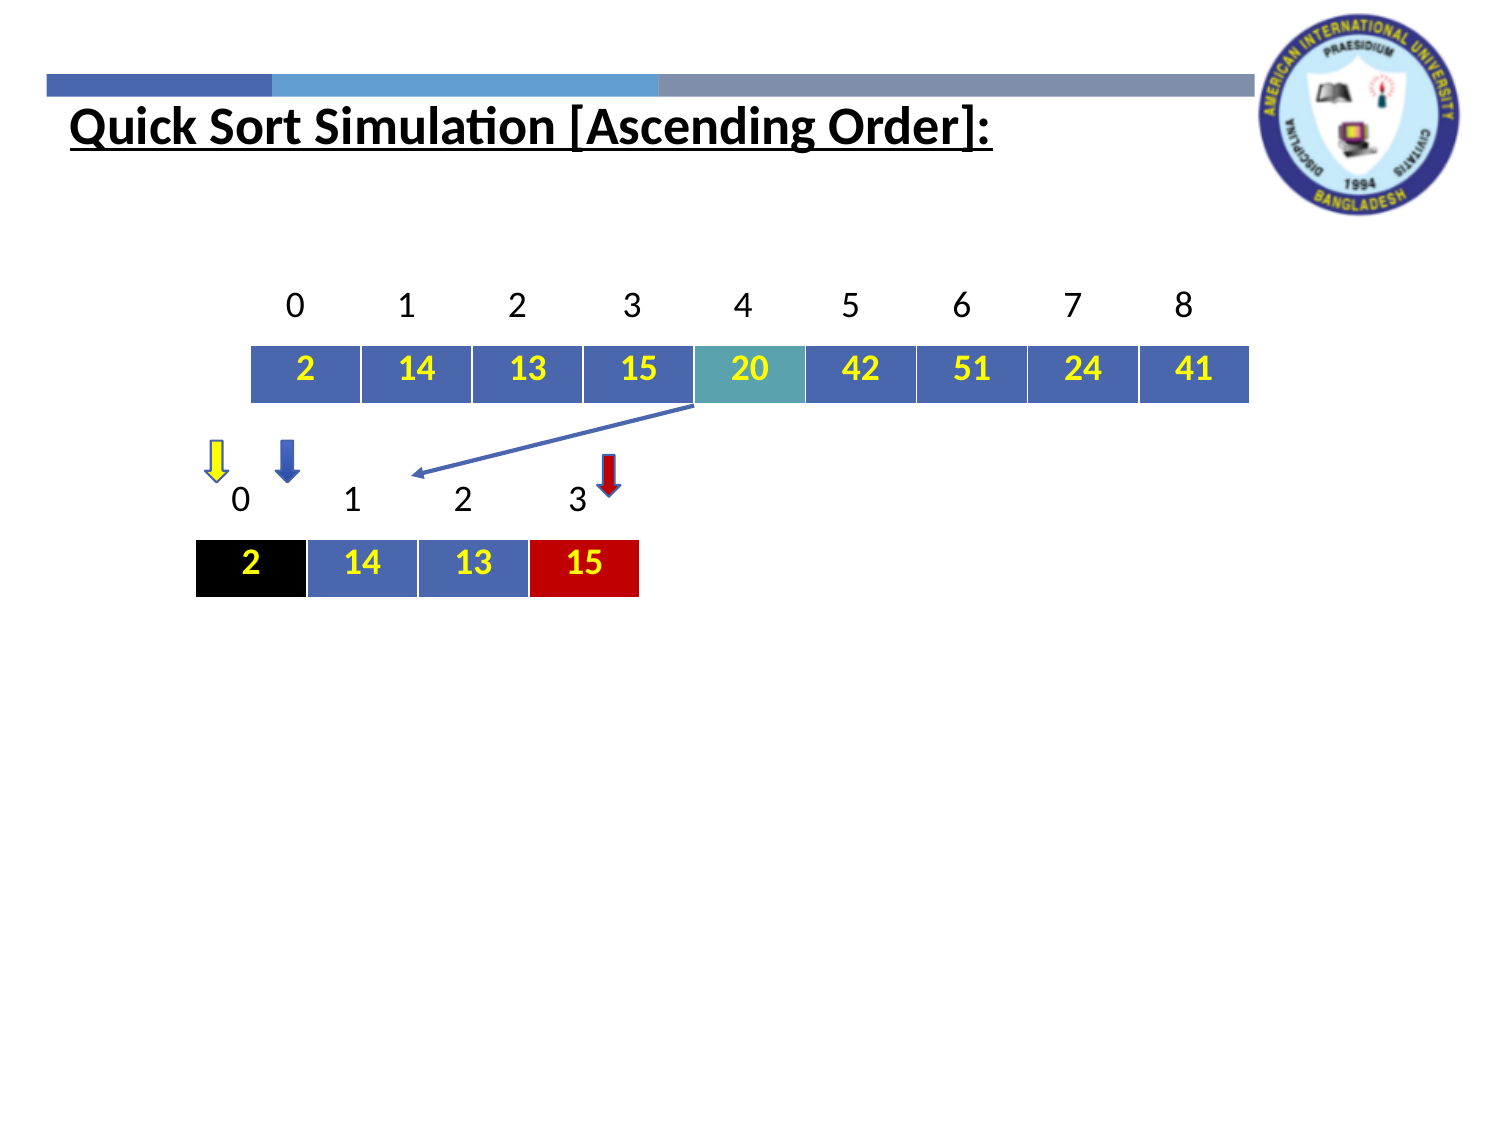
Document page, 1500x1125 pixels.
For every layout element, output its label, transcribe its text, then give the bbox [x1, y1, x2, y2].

picture [1254, 9, 1465, 221]
table_header 7 [1017, 282, 1128, 335]
table_header 20 [695, 346, 805, 403]
table_header 2 [407, 486, 519, 529]
table_header 2 [196, 540, 306, 597]
table_header 42 [806, 346, 916, 403]
table_header 4 [691, 282, 795, 335]
table_header 13 [419, 540, 528, 597]
table_header 24 [1028, 346, 1138, 403]
table_header 15 [530, 540, 639, 597]
text_box [596, 486, 622, 498]
table_header 2 [251, 346, 360, 403]
text_box Quick Sort Simulation [Ascending Order]: [55, 83, 1129, 164]
table_header 1 [296, 476, 407, 529]
table_header 0 [240, 282, 351, 335]
table_header 51 [917, 346, 1027, 403]
table_header 3 [573, 282, 691, 335]
text_box [274, 439, 301, 484]
table_header 41 [1140, 346, 1249, 403]
table_header 8 [1128, 282, 1239, 335]
table_header 13 [473, 346, 582, 402]
table_header 14 [308, 540, 417, 597]
table_header 15 [584, 346, 693, 402]
table_header 1 [351, 282, 462, 335]
table_header 0 [185, 476, 296, 529]
table_header 14 [362, 346, 471, 403]
table_header 6 [906, 282, 1017, 335]
table_header 2 [462, 282, 573, 335]
table_header 5 [795, 282, 906, 335]
table_header 3 [519, 486, 637, 529]
text_box [203, 439, 230, 484]
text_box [410, 404, 695, 477]
